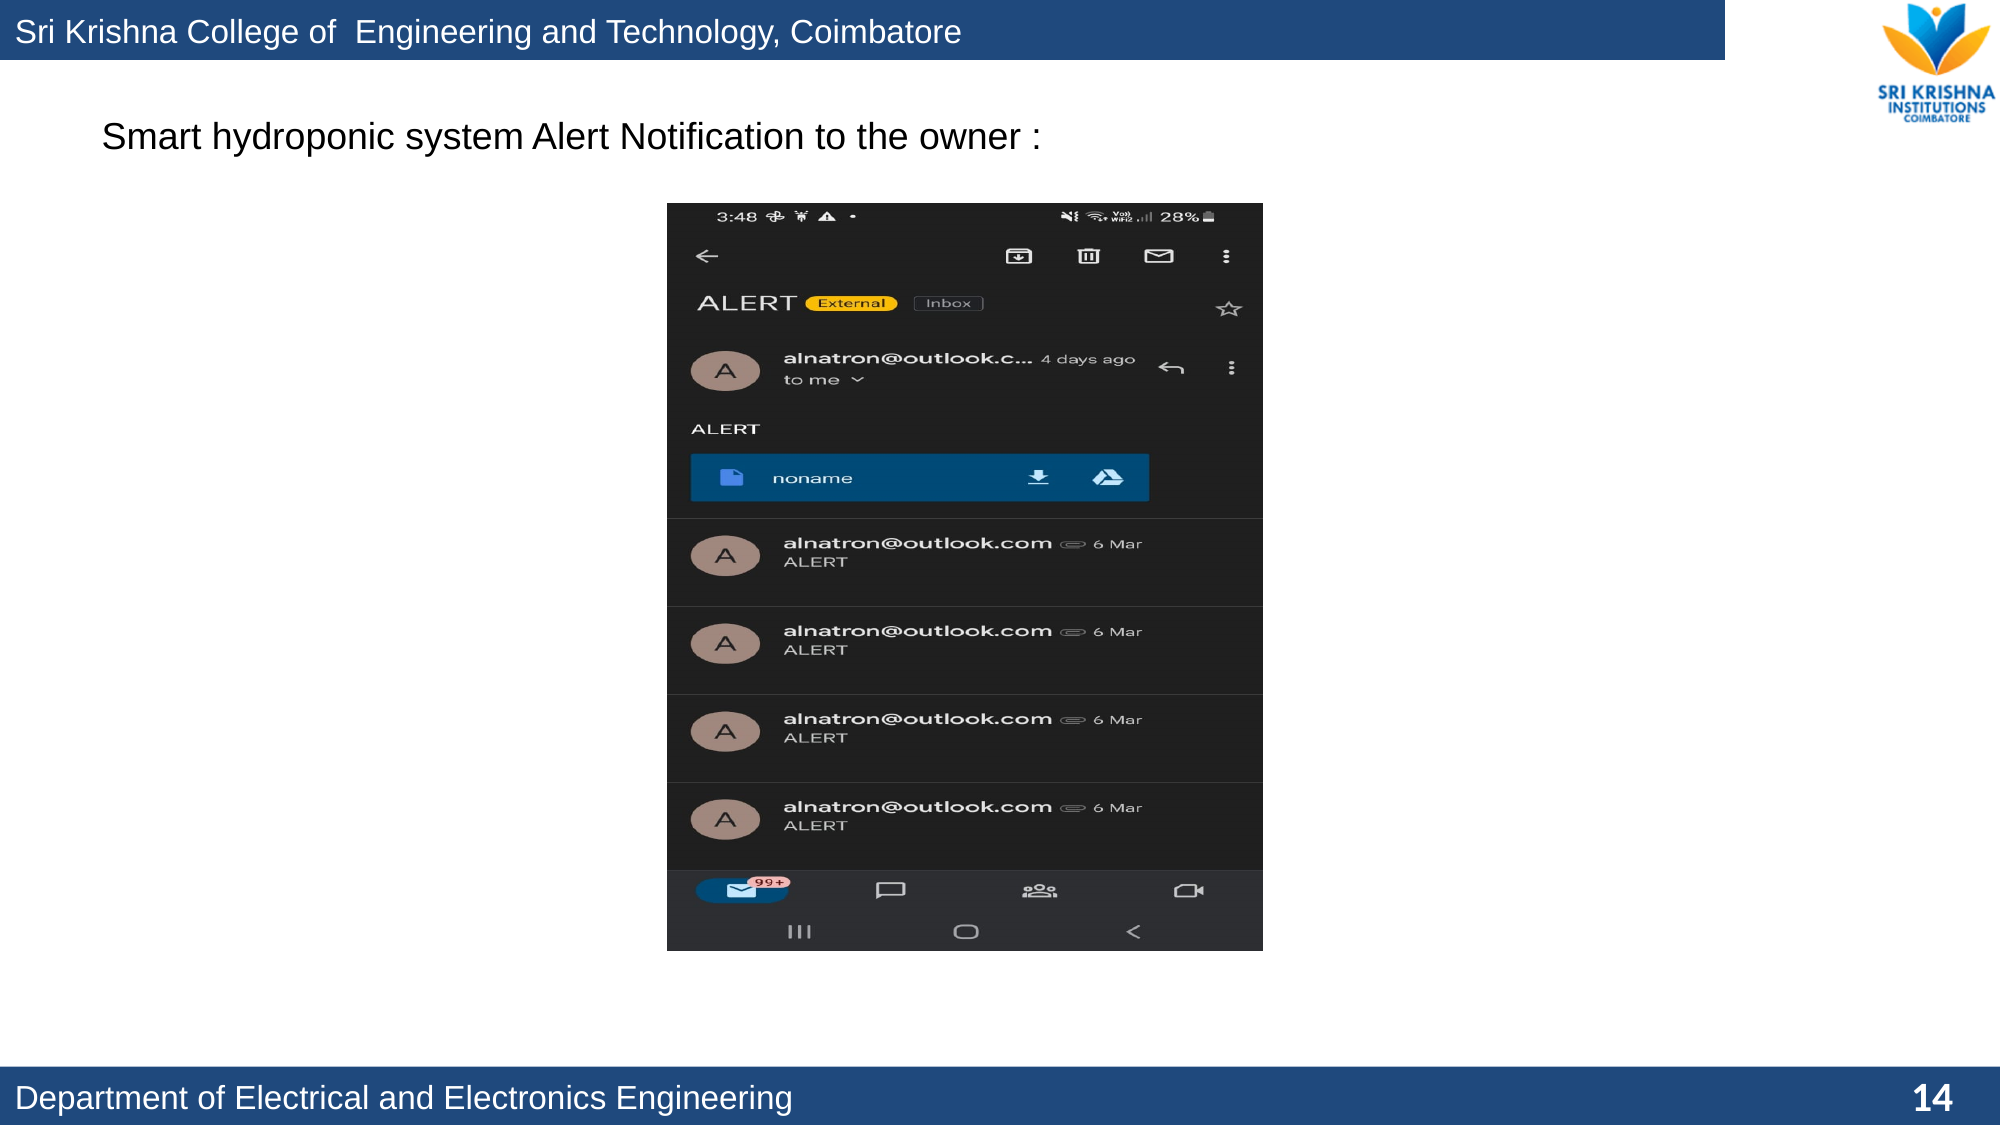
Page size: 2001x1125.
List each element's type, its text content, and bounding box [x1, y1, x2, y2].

text_box Smart hydroponic system Alert Notification to the owner : [86, 104, 1155, 165]
picture [1862, 0, 2000, 141]
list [666, 203, 1263, 951]
